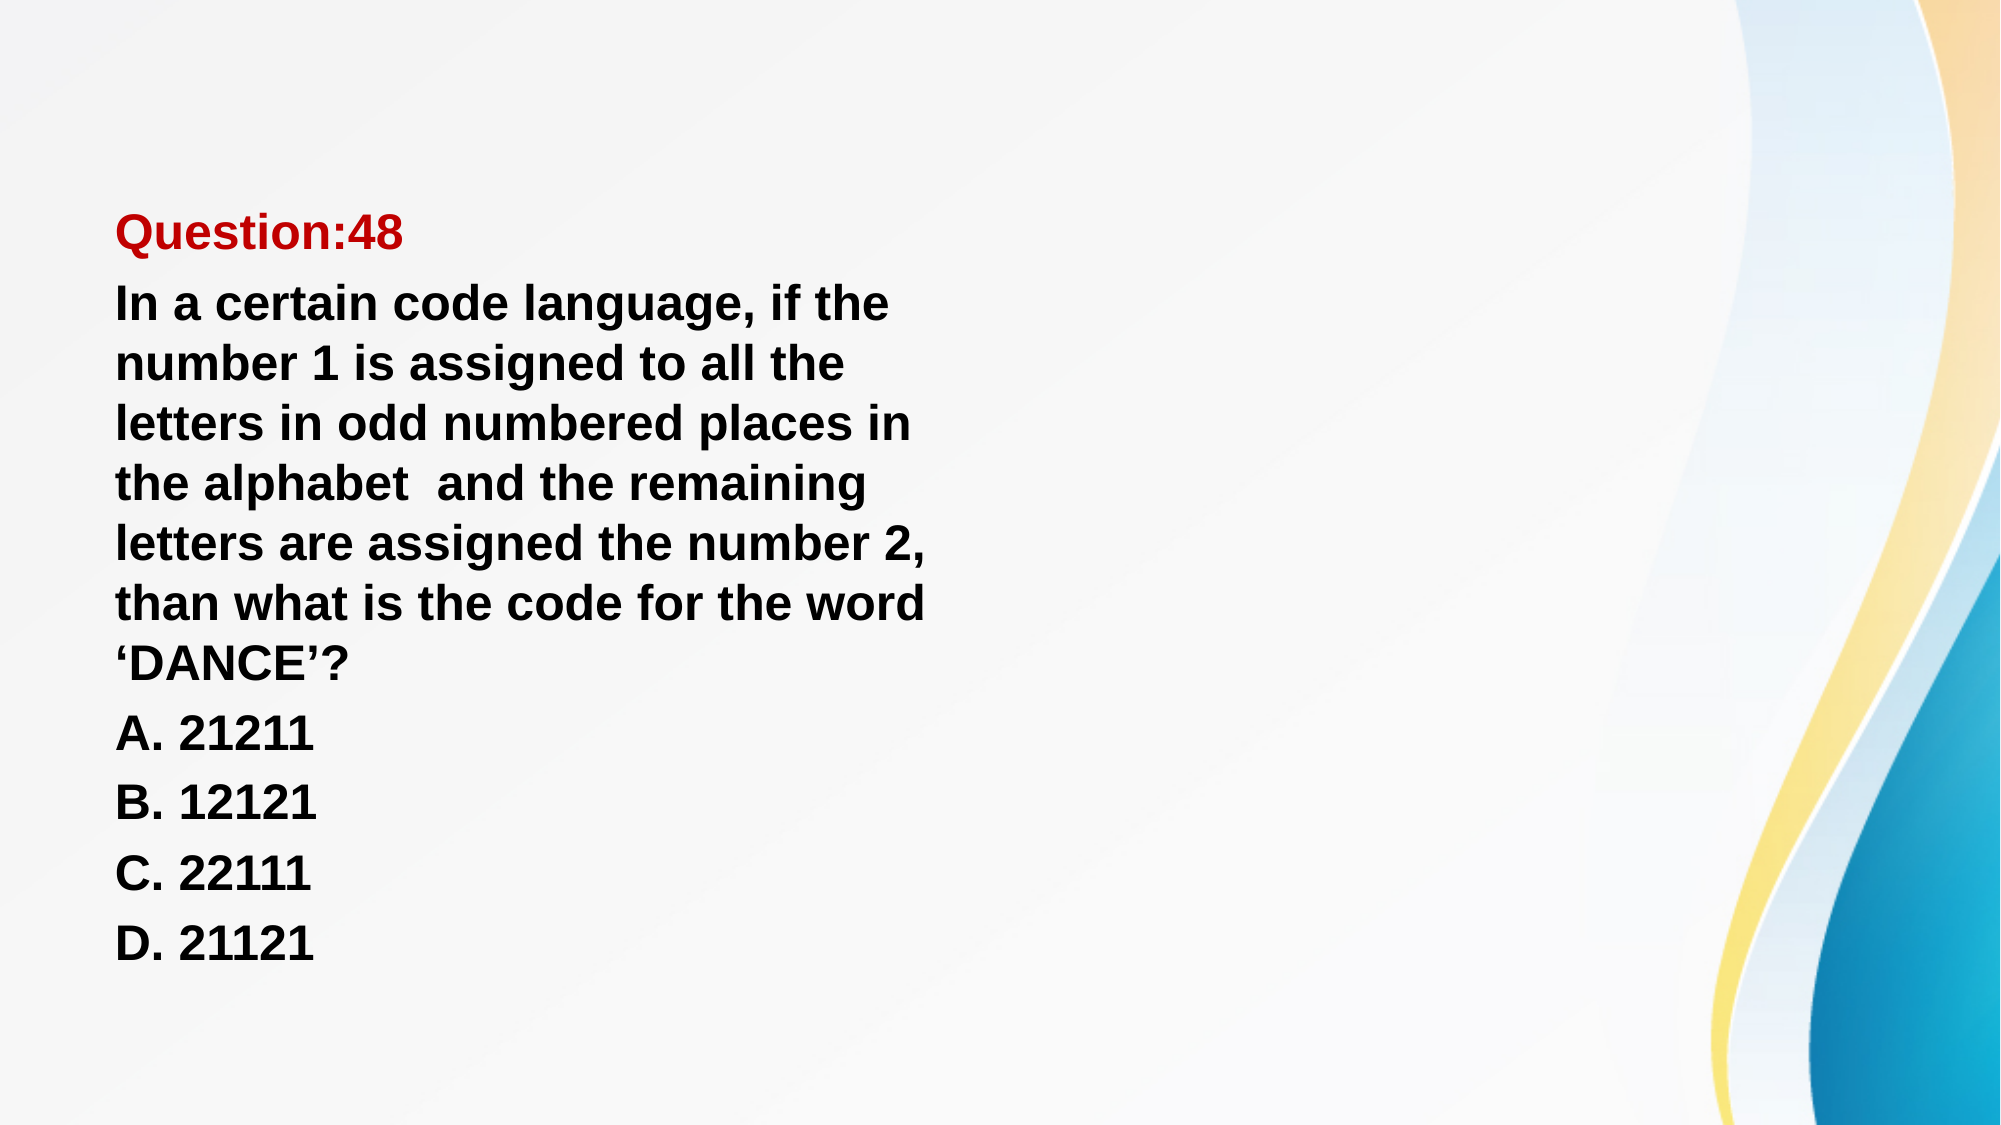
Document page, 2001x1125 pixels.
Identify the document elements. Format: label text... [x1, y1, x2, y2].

list Question:48 In a certain code language, if the number 1 is assigned to all the letters in odd numbered places in the alphabet and the remaining letters are assigned the number 2, than what is the code for the word ‘DANCE’? A. 21211 B. 12121 C. 22111 D. 21121 [99, 192, 984, 1006]
picture [0, 0, 2001, 1125]
